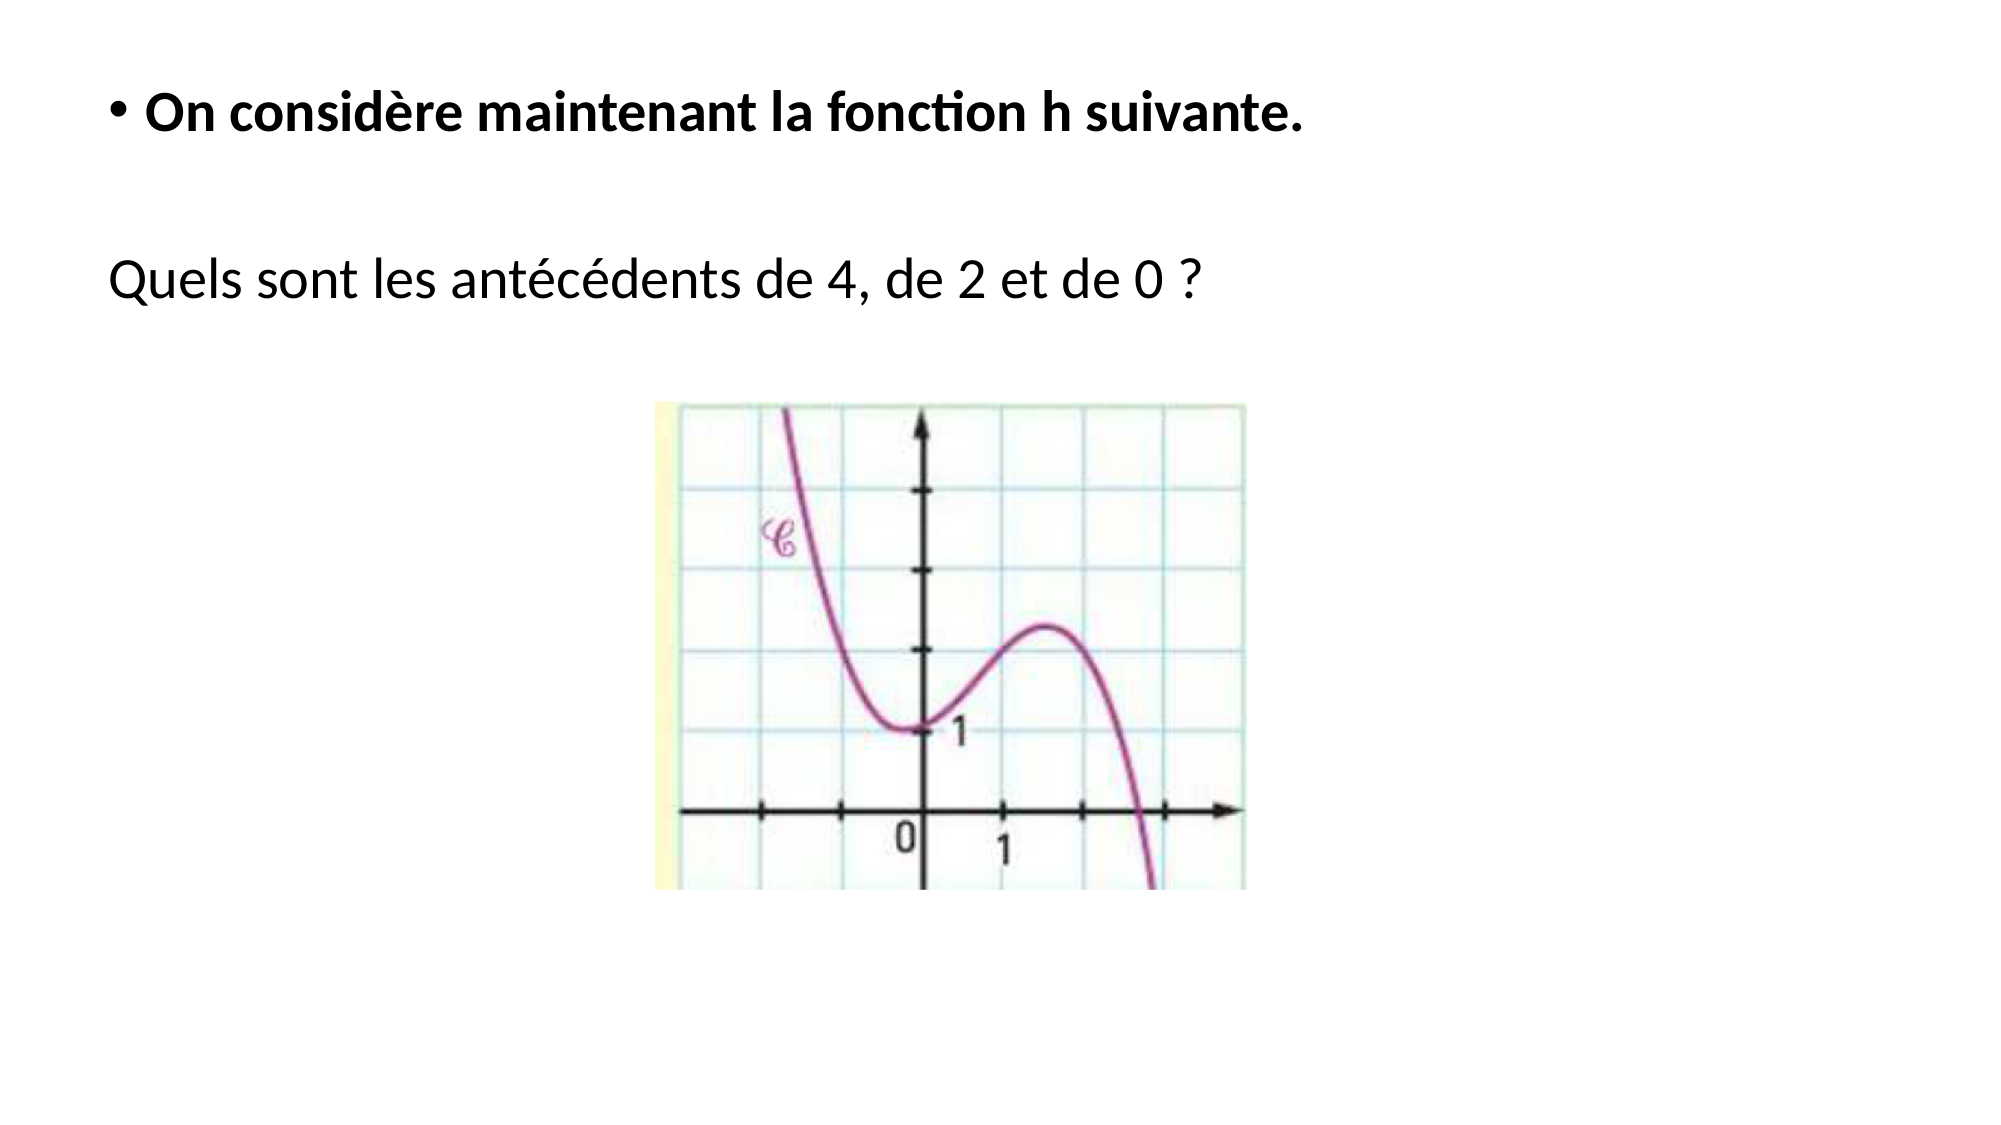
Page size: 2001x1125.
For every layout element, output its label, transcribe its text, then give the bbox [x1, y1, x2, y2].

picture [646, 383, 1266, 910]
list On considère maintenant la fonction h suivante. Quels sont les antécédents de 4, de 2 et de 0 ? [93, 73, 1819, 788]
